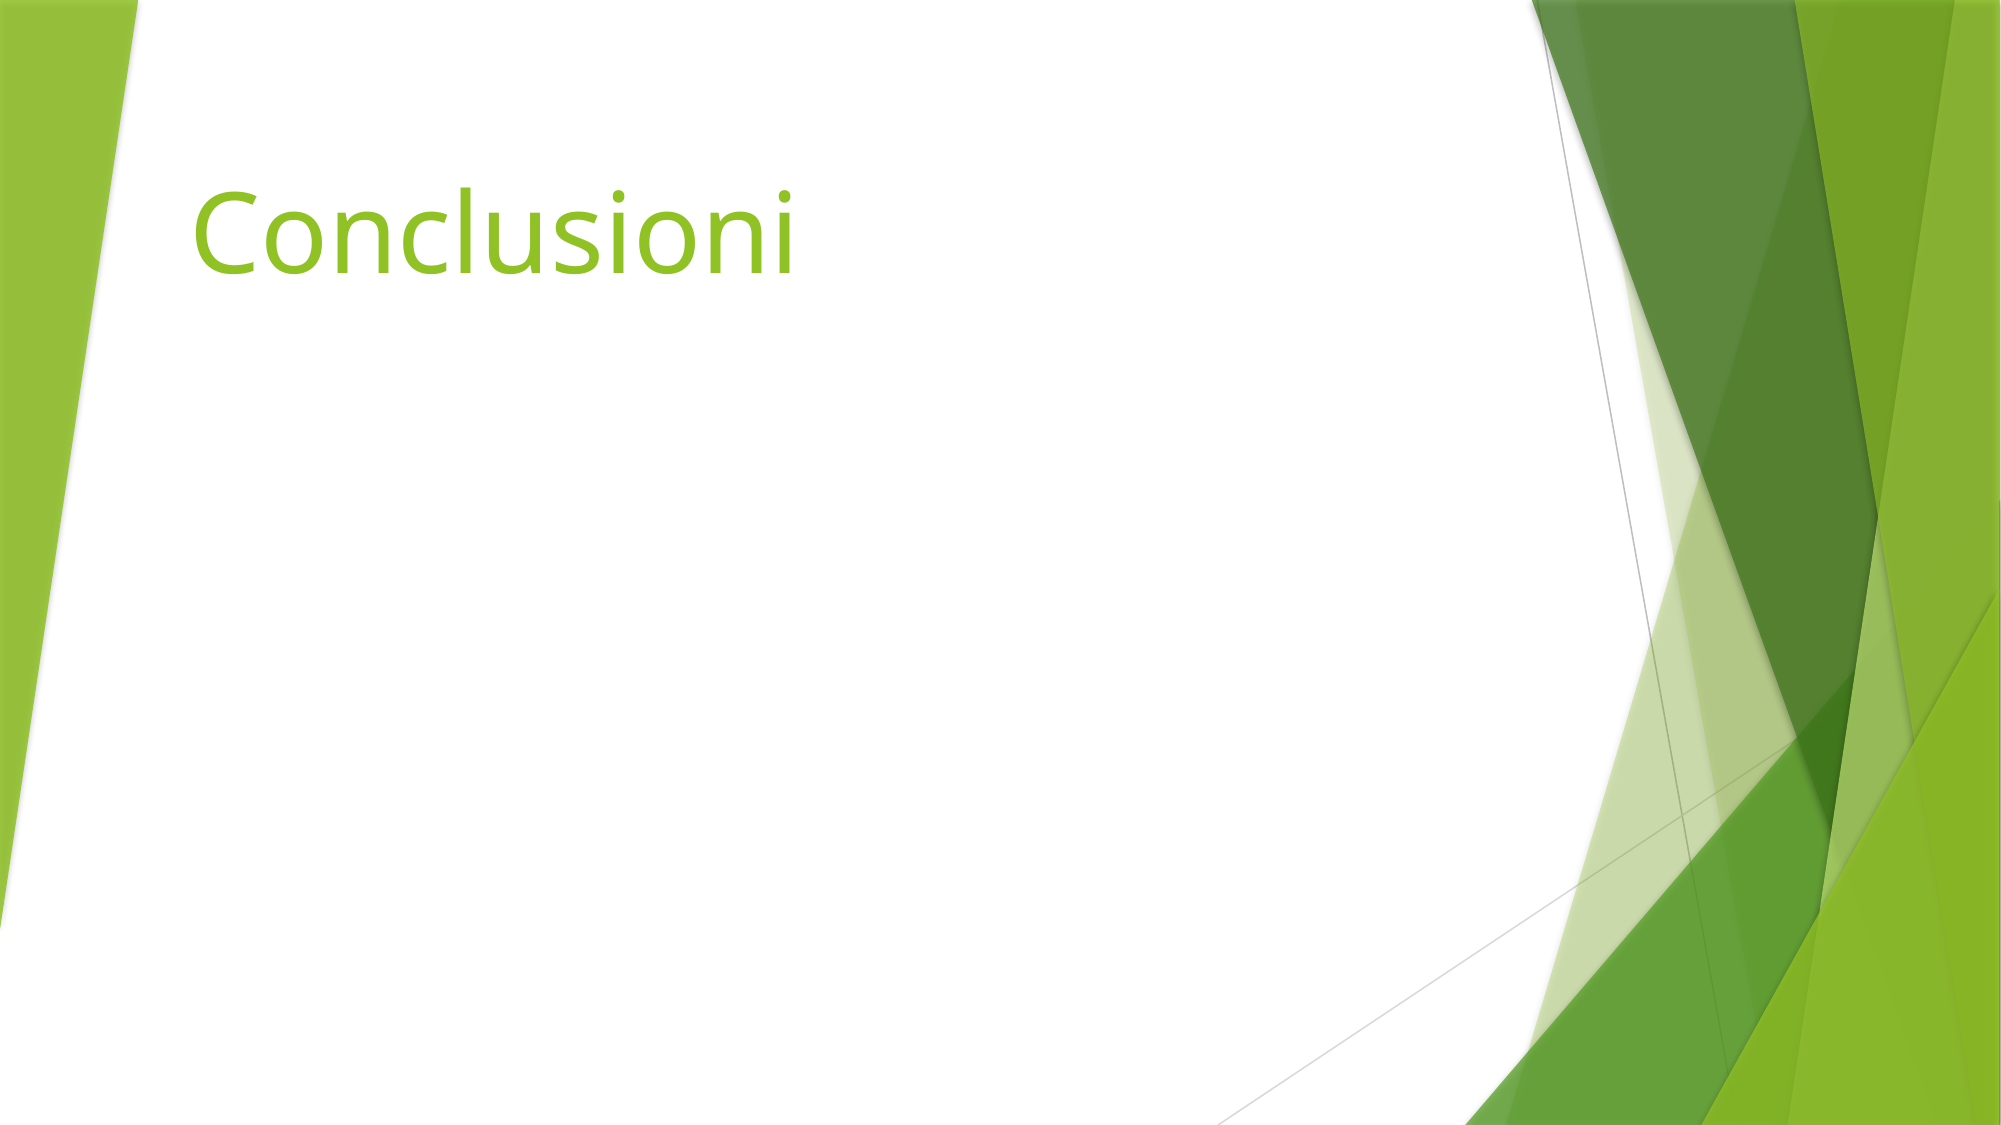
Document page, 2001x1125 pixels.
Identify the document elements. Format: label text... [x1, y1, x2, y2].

title Conclusioni [174, 99, 1449, 304]
